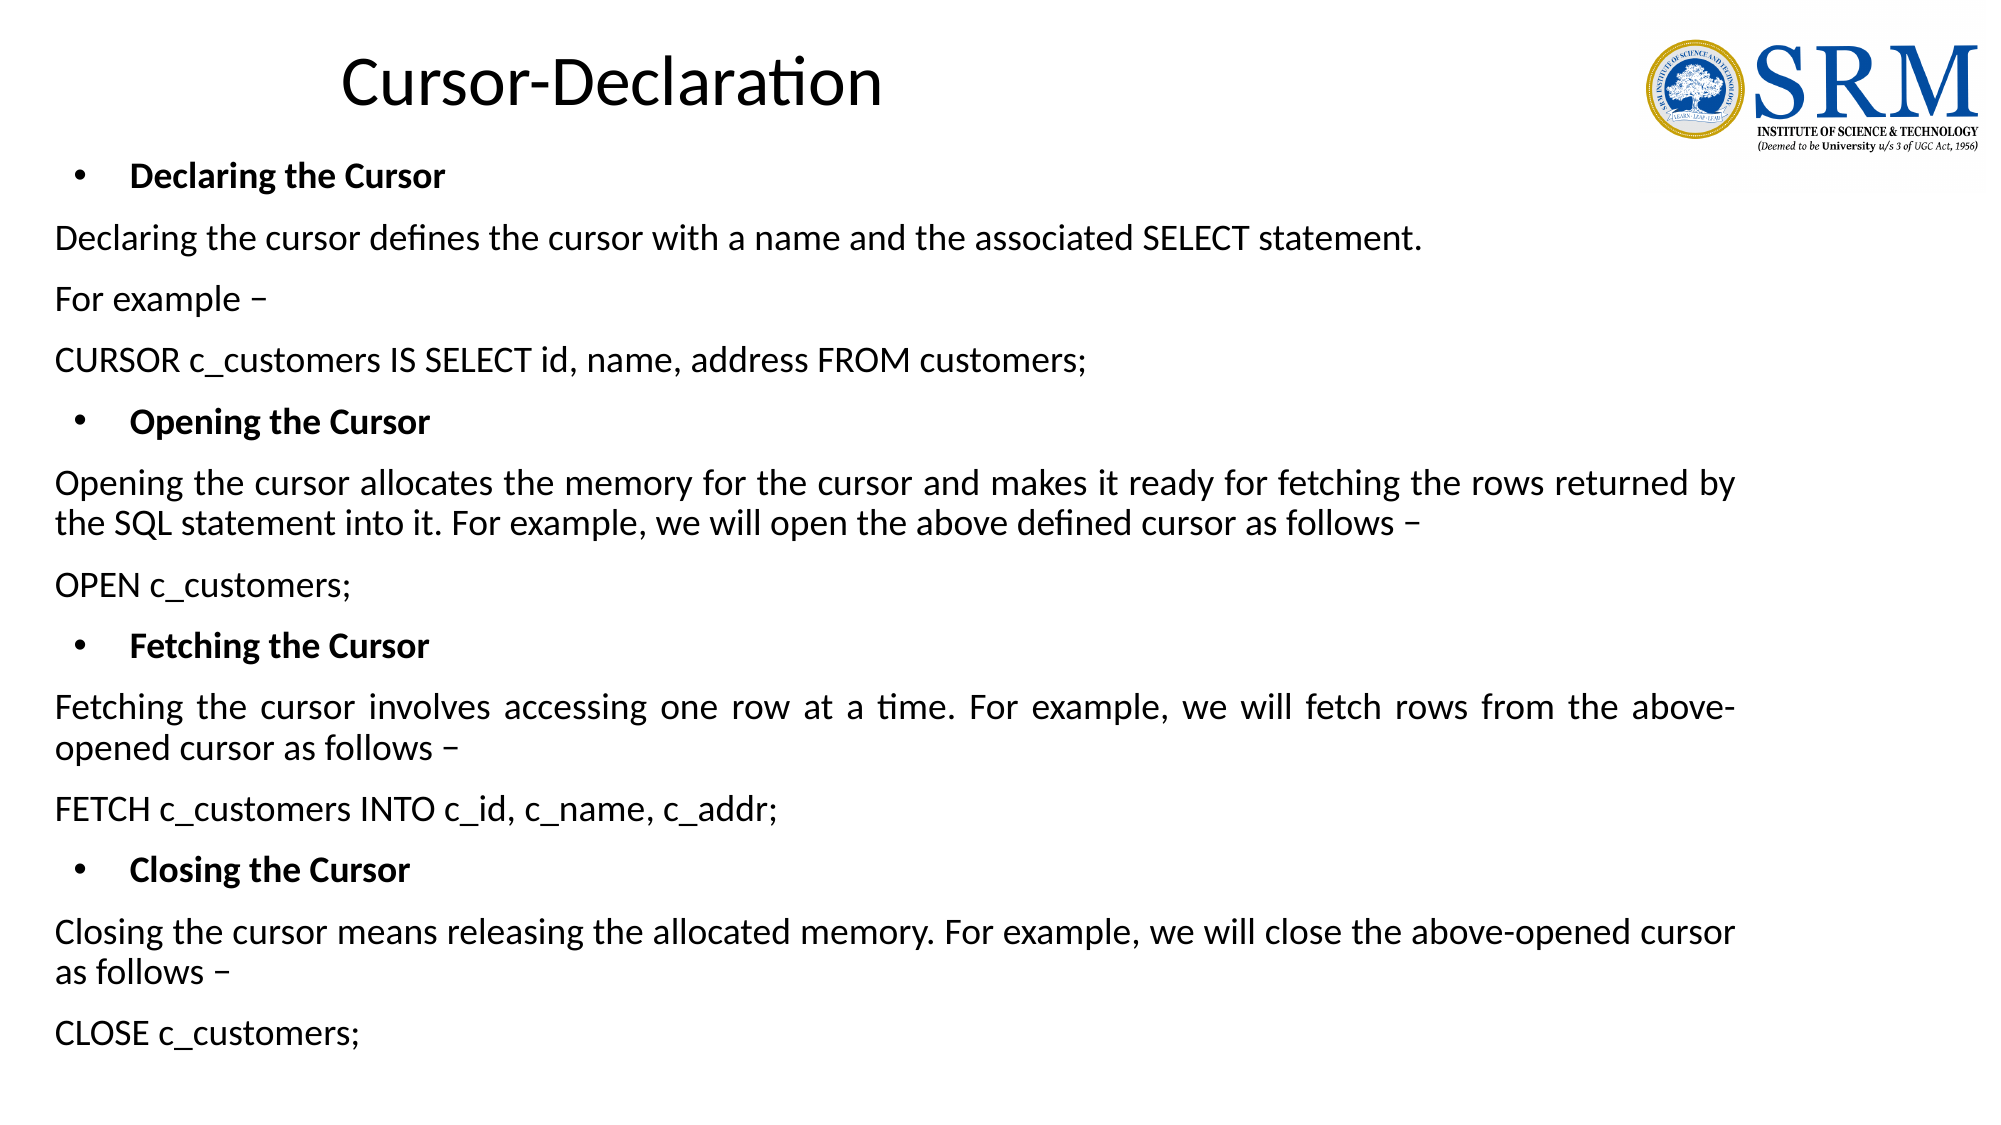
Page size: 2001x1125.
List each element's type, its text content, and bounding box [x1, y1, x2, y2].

list Declaring the Cursor Declaring the cursor defines the cursor with a name and the associated SELECT statement. For example − CURSOR c_customers IS SELECT id, name, address FROM customers; Opening the Cursor Opening the cursor allocates the memory for the cursor and makes it ready for fetching the rows returned by the SQL statement into it. For example, we will open the above defined cursor as follows − OPEN c_customers; Fetching the Cursor Fetching the cursor involves accessing one row at a time. For example, we will fetch rows from the above-opened cursor as follows − FETCH c_customers INTO c_id, c_name, c_addr; Closing the Cursor Closing the cursor means releasing the allocated memory. For example, we will close the above-opened cursor as follows − CLOSE c_customers; [39, 149, 1754, 1079]
picture [1639, 0, 1986, 193]
title Cursor-Declaration [326, 36, 1677, 129]
